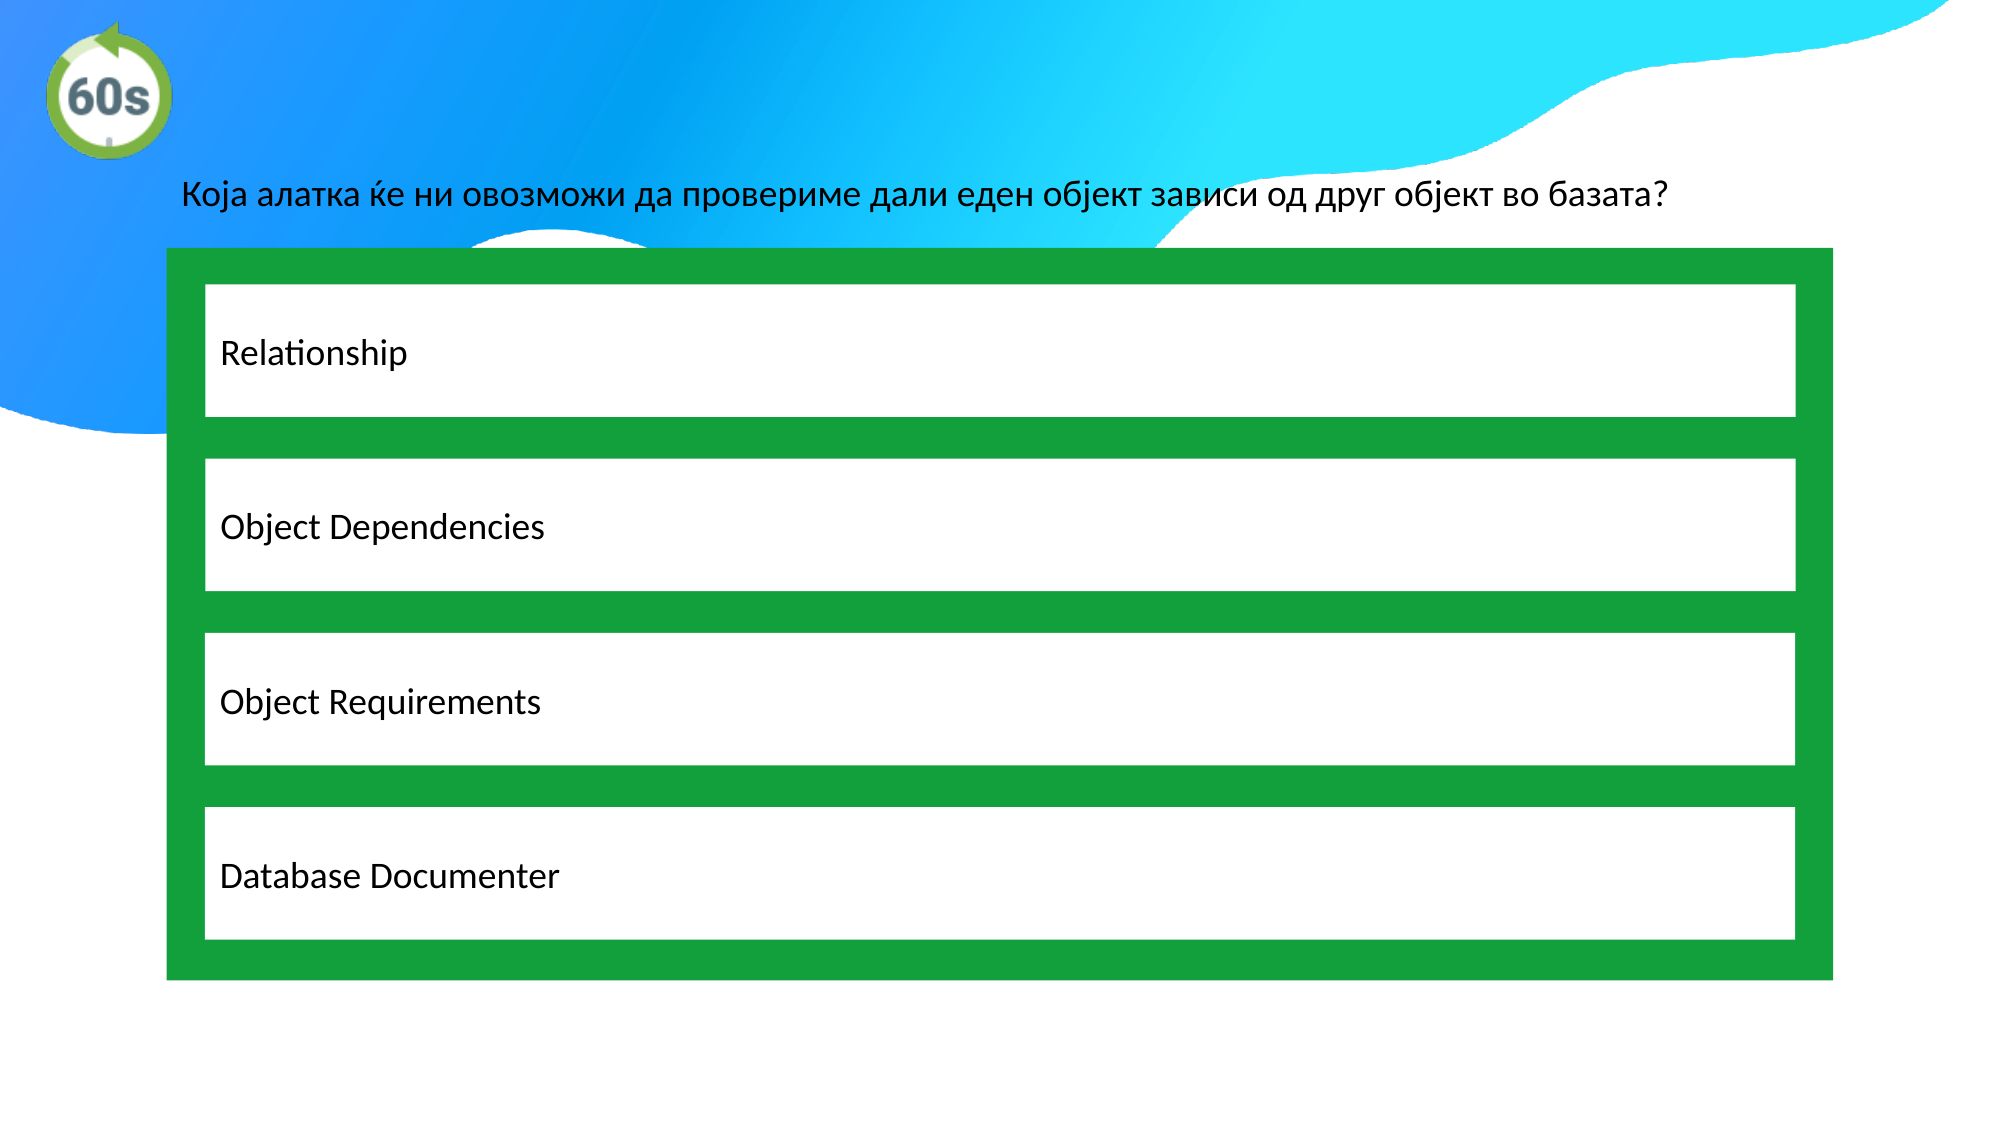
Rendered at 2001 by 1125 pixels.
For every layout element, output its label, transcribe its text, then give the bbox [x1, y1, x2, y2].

text_box [166, 470, 1834, 981]
text_box Object Dependencies [205, 470, 1796, 592]
text_box Database Documenter [204, 807, 1796, 940]
text_box Object Requirements [204, 632, 1796, 766]
picture [0, 0, 1966, 459]
